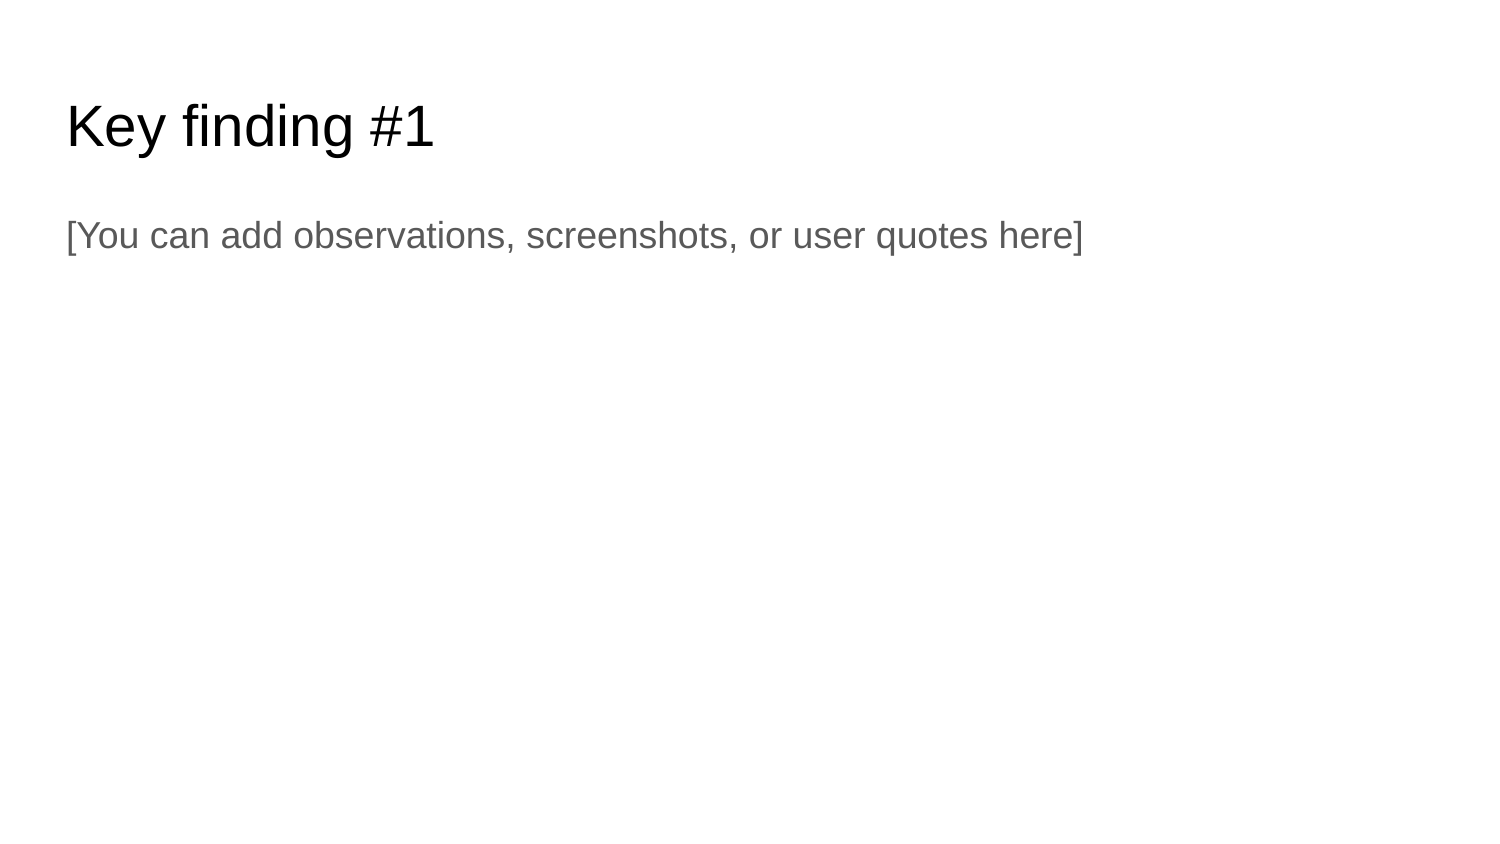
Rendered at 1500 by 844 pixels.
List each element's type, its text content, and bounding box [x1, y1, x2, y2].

title Key finding #1 [51, 72, 1449, 167]
list [You can add observations, screenshots, or user quotes here] [51, 189, 1449, 750]
